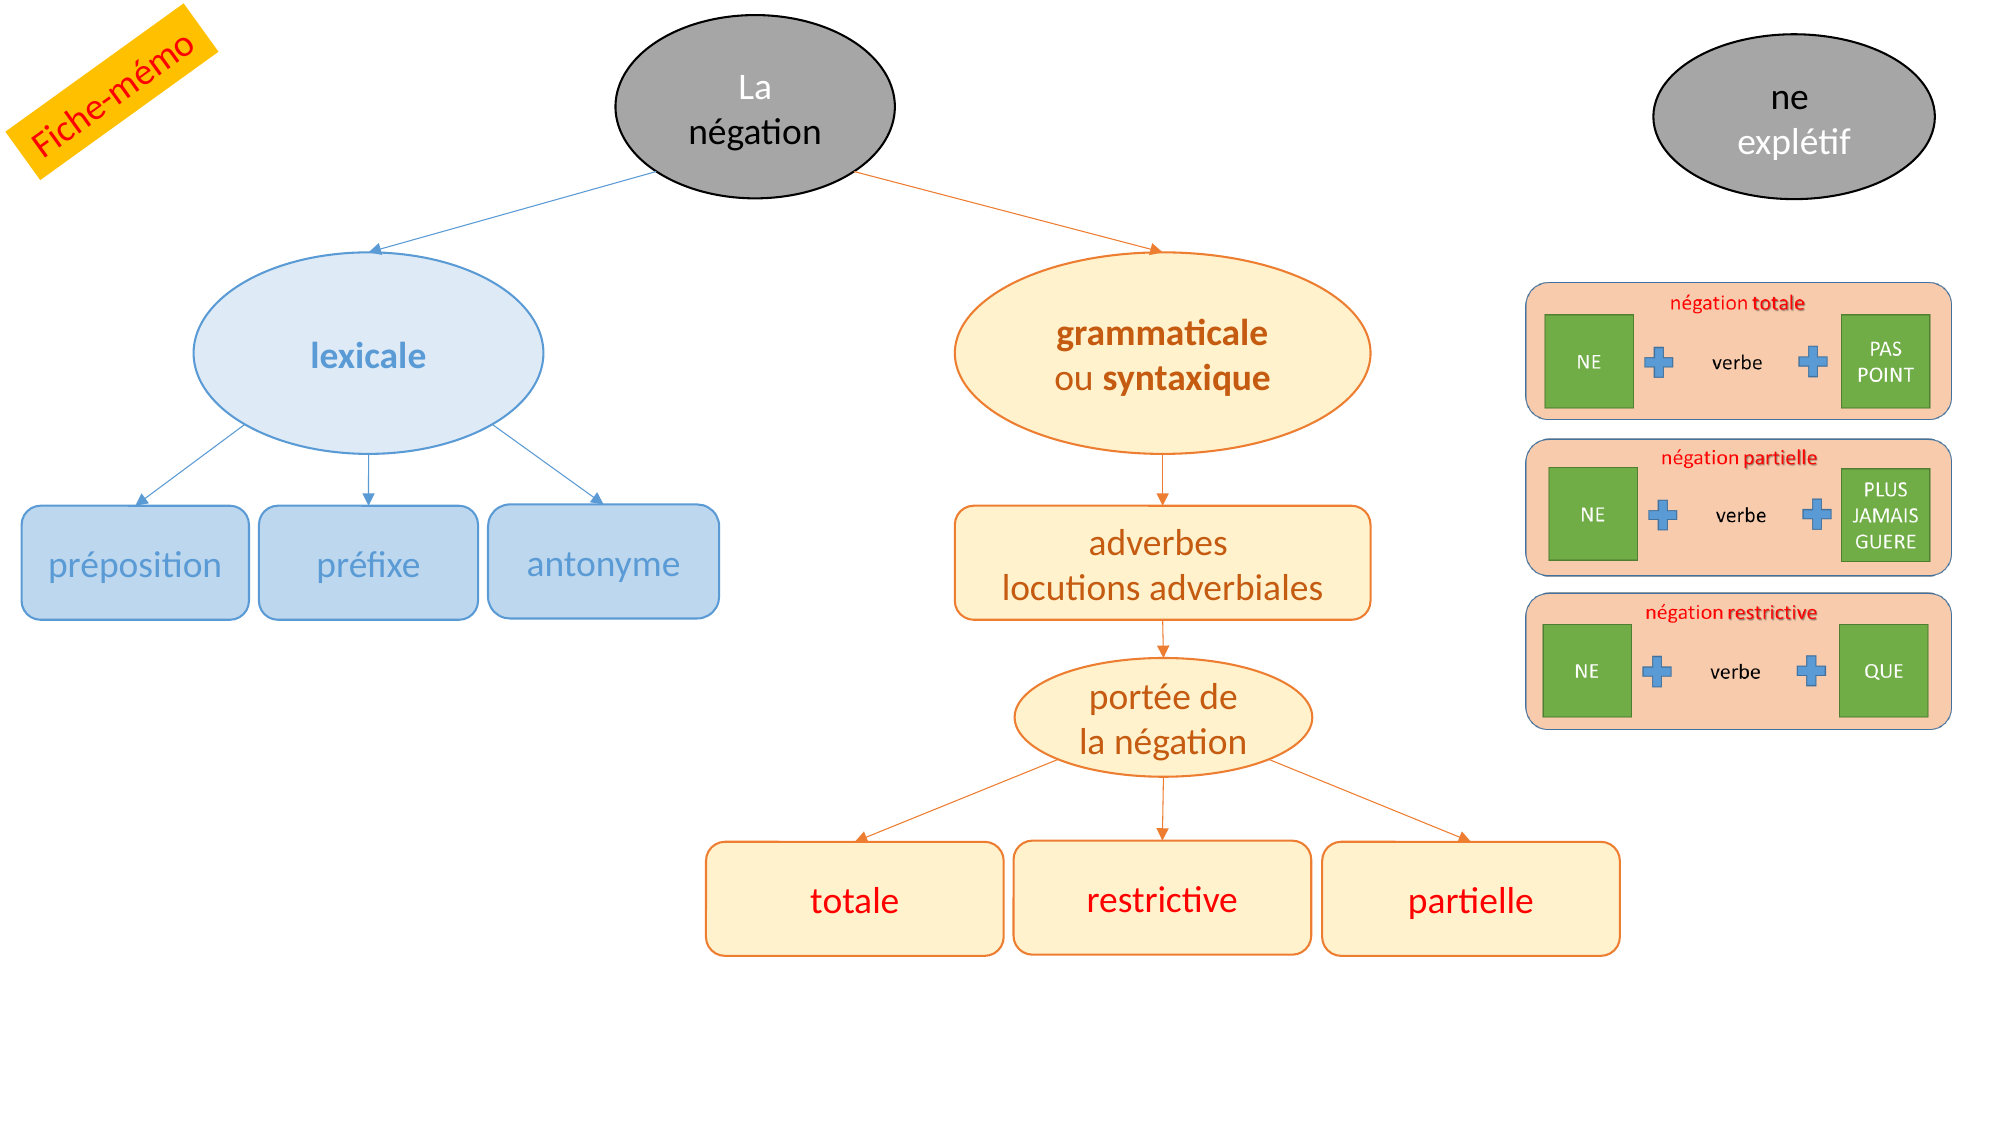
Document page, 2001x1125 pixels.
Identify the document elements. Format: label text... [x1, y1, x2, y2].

picture [1525, 281, 1952, 730]
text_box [135, 424, 245, 506]
text_box préposition [20, 504, 251, 621]
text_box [1268, 759, 1471, 842]
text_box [853, 171, 1163, 253]
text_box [492, 424, 604, 505]
text_box La négation [614, 14, 896, 200]
text_box Fiche-mémo [5, 3, 219, 181]
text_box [368, 171, 657, 253]
text_box totale [704, 840, 1005, 957]
text_box préfixe [257, 504, 480, 621]
text_box grammaticale ou syntaxique [953, 251, 1372, 455]
text_box restrictive [1012, 839, 1313, 956]
text_box lexicale [192, 251, 545, 455]
text_box portée de la négation [1013, 656, 1314, 778]
text_box ne explétif [1652, 33, 1936, 201]
text_box adverbes locutions adverbiales [953, 504, 1372, 621]
text_box partielle [1321, 840, 1621, 957]
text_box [854, 759, 1059, 842]
text_box antonyme [486, 503, 721, 620]
